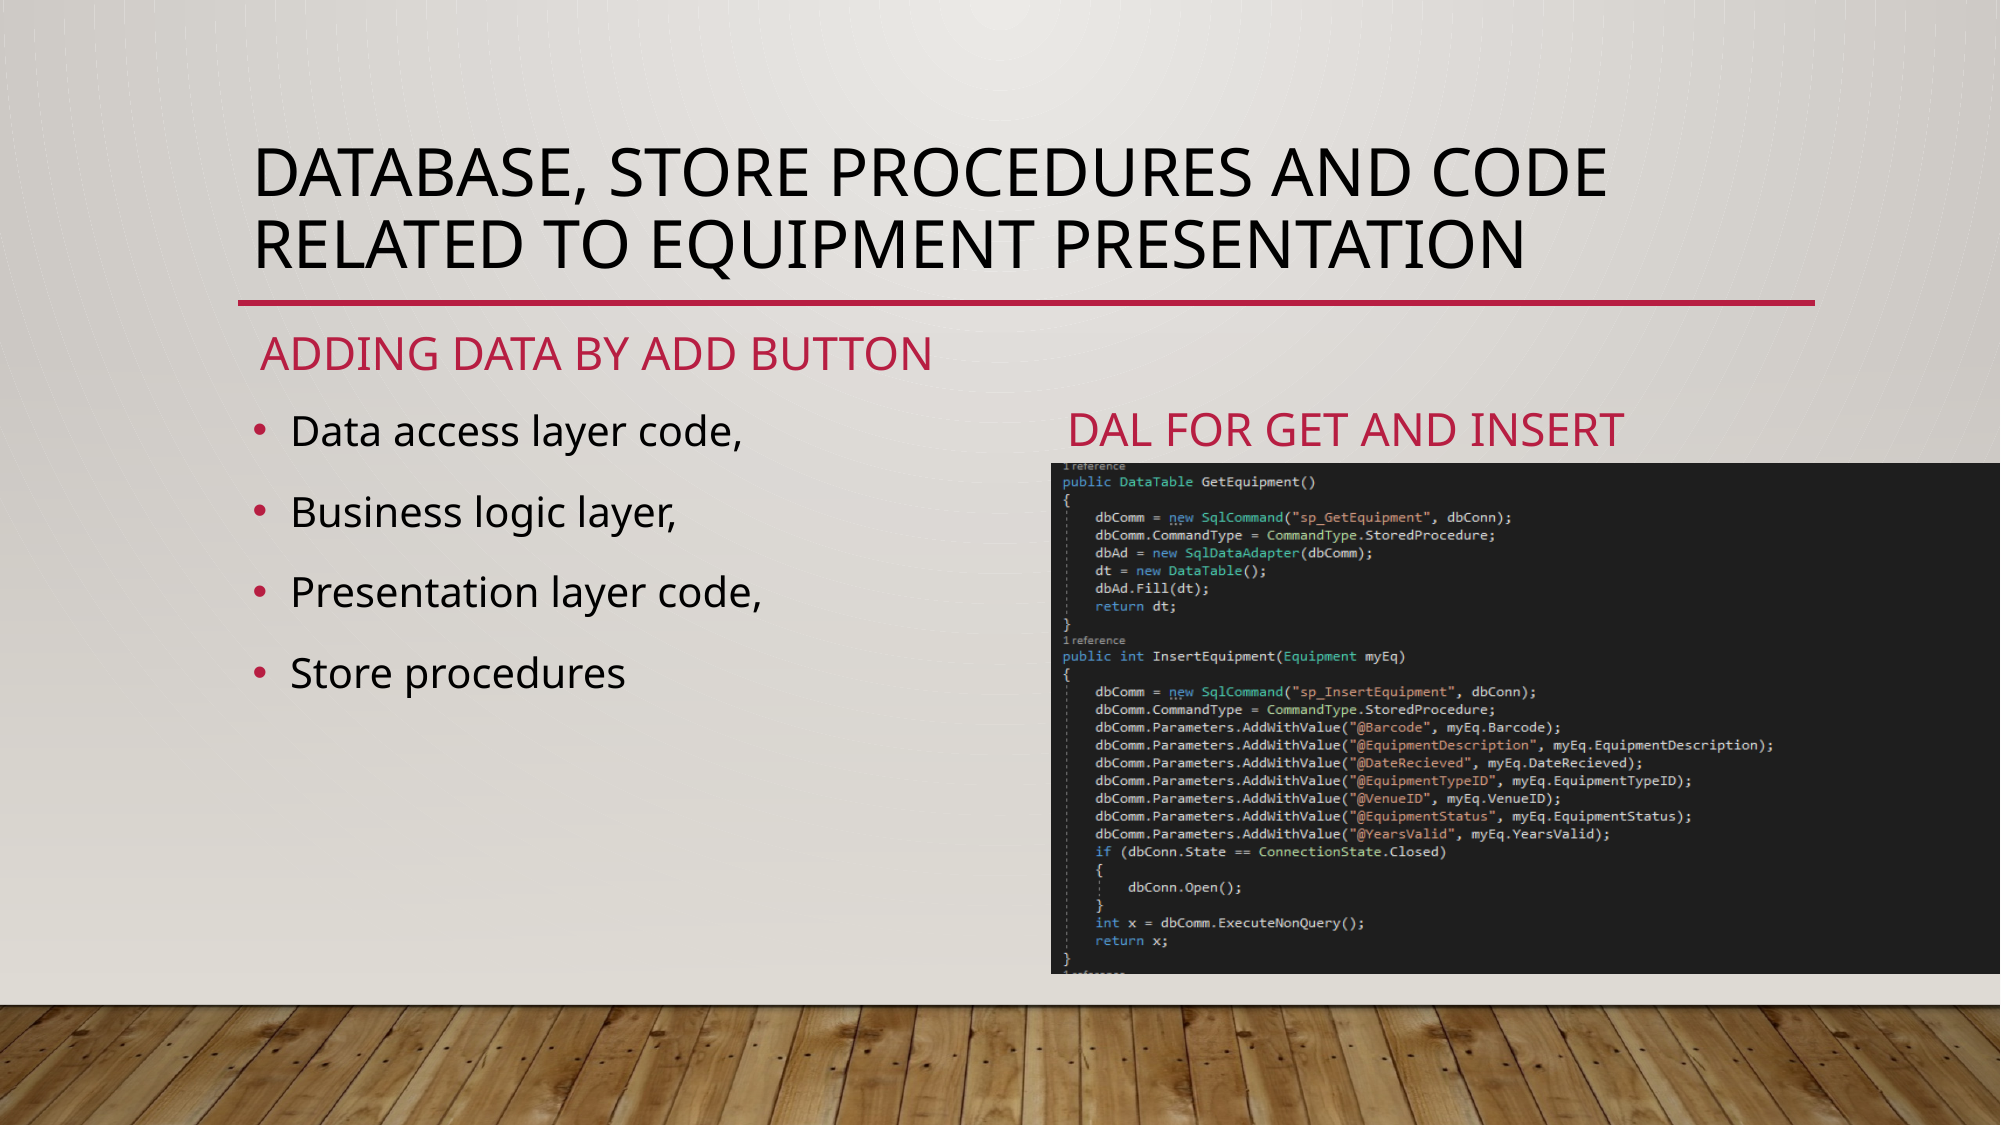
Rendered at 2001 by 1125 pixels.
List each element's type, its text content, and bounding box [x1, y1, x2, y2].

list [1051, 463, 2000, 974]
list DAL FOR GET AND INSERT [1051, 331, 1814, 463]
picture [0, 1005, 2000, 1125]
list Data access layer code, Business logic layer, Presentation layer code, Store procedures [237, 387, 1000, 898]
title Database, store procedures and code related to equipment presentation [237, 131, 1814, 306]
list ADDING DATA BY add button [245, 305, 1008, 387]
